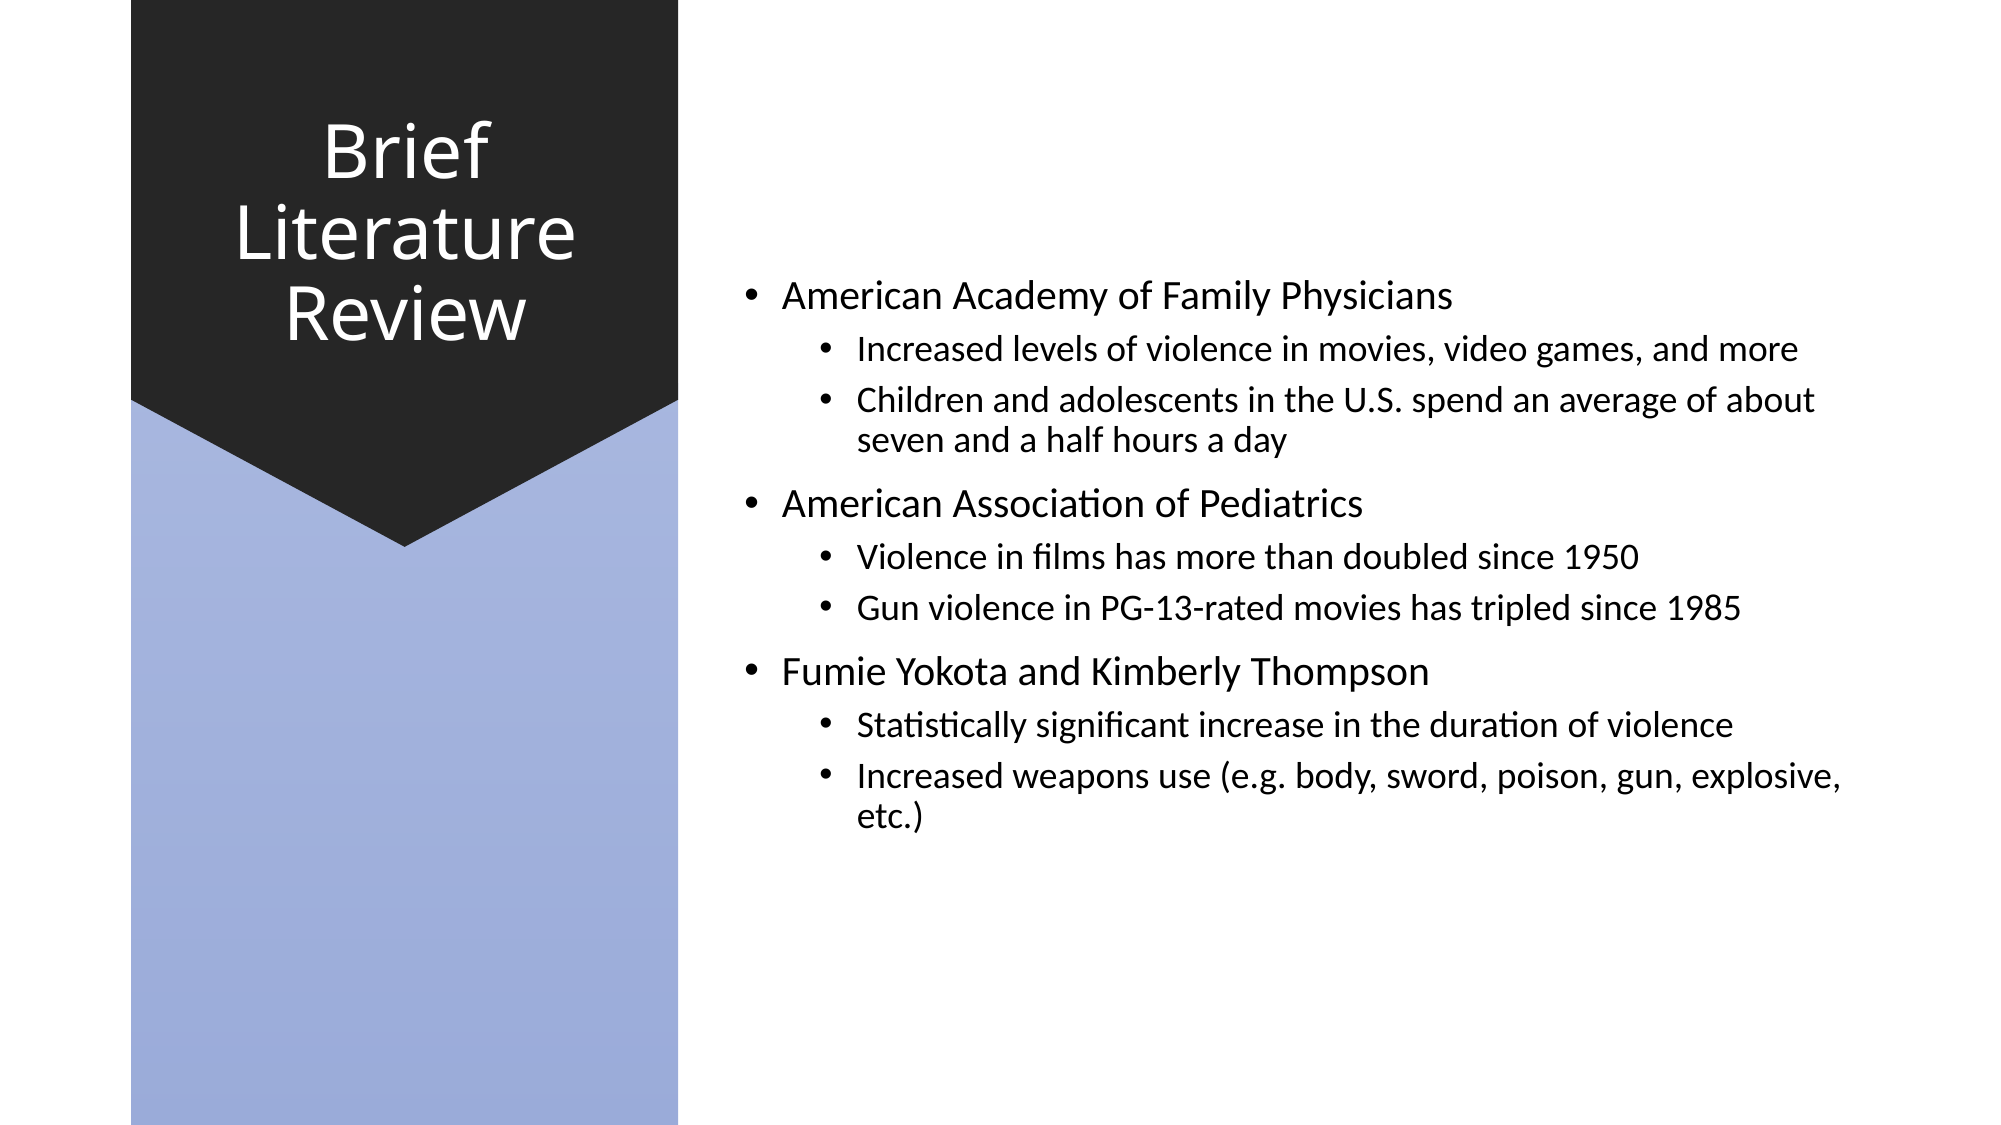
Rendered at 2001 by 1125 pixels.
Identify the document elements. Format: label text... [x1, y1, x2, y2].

text_box [203, 440, 606, 549]
text_box [131, 401, 679, 1125]
text_box [130, 0, 680, 421]
text_box American Academy of Family Physicians Increased levels of violence in movies, video games, and more Children and adolescents in the U.S. spend an average of about seven and a half hours a day American Association of Pediatrics Violence in films has more than doubled since 1950 Gun violence in PG-13-rated movies has tripled since 1985 Fumie Yokota and Kimberly Thompson Statistically significant increase in the duration of violence Increased weapons use (e.g. body, sword, poison, gun, explosive, etc.) [729, 96, 1863, 1014]
title Brief Literature Review [168, 31, 643, 440]
